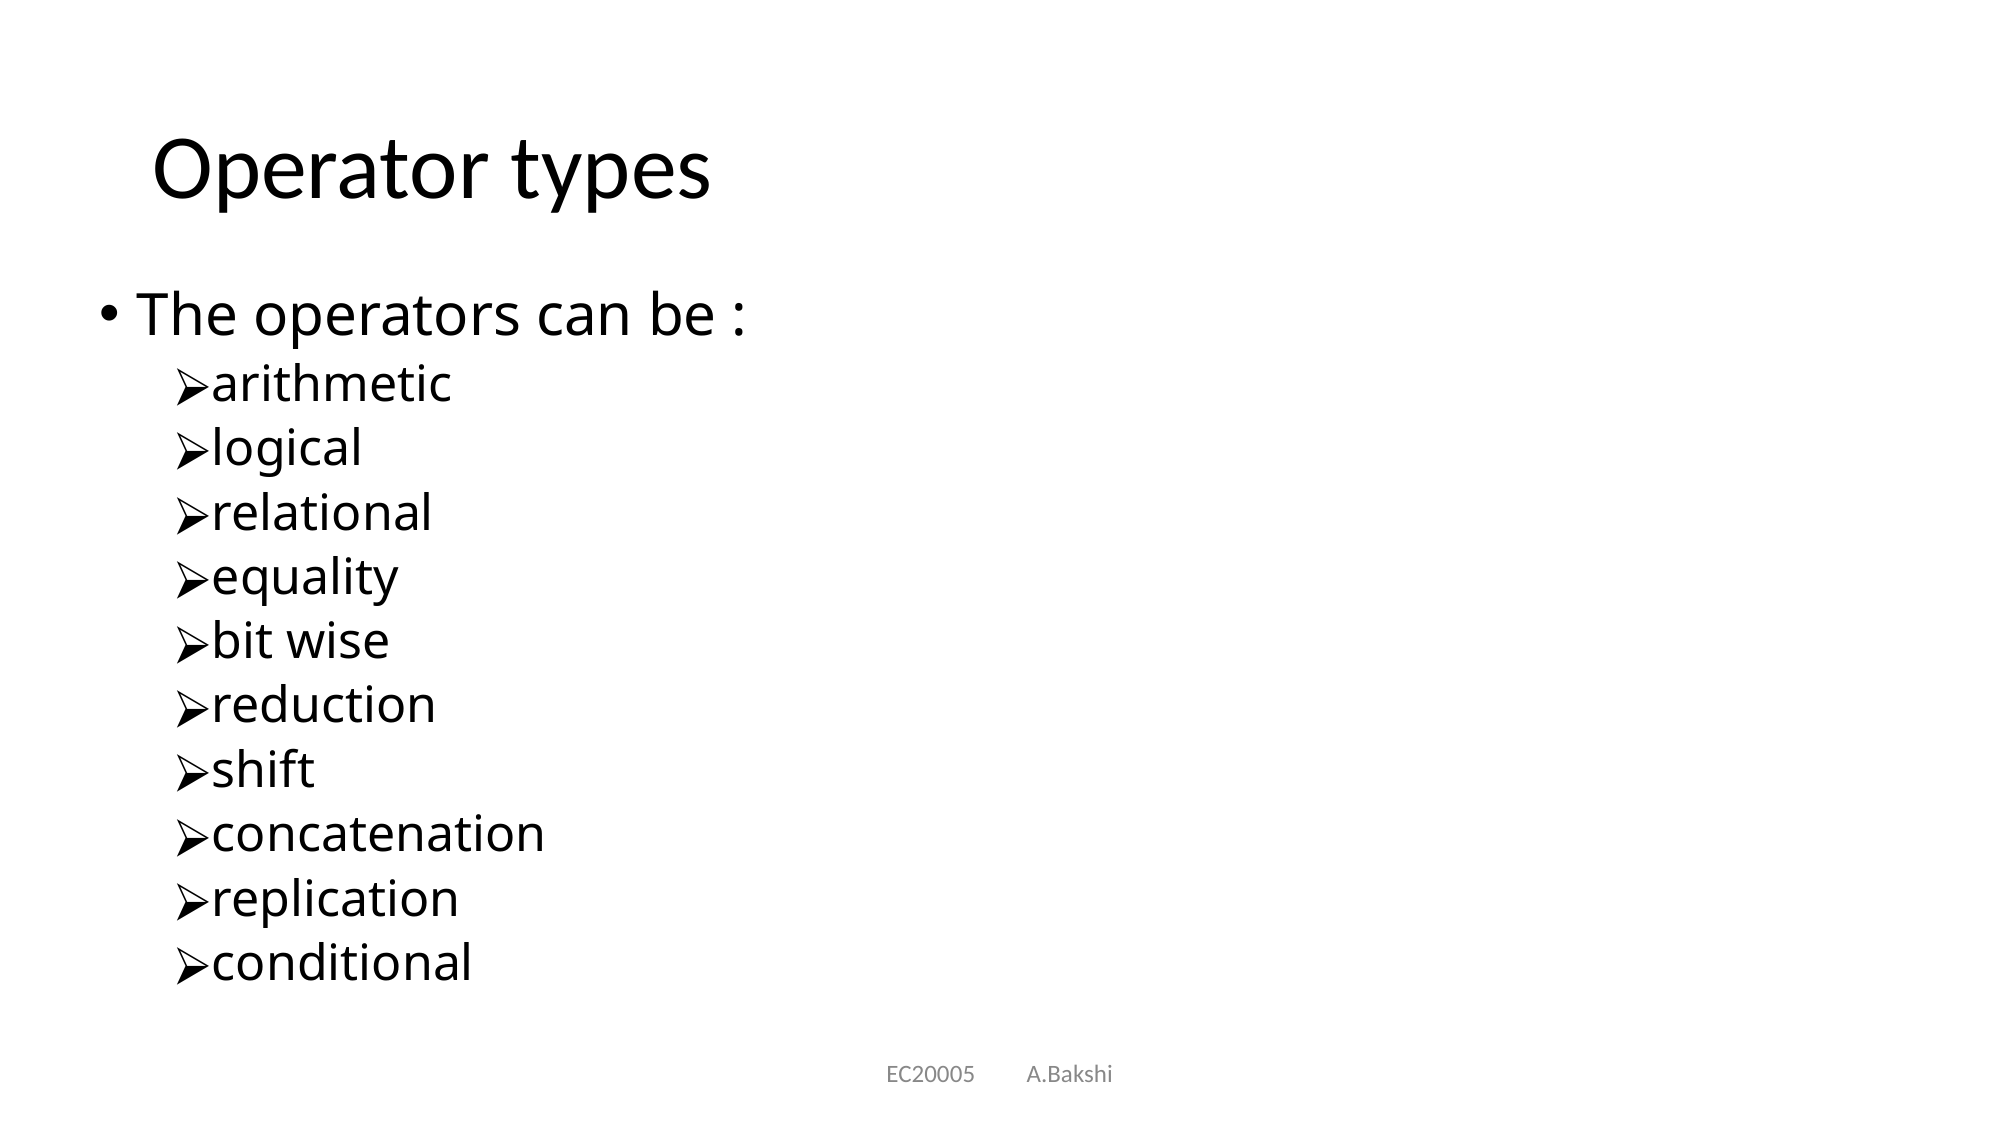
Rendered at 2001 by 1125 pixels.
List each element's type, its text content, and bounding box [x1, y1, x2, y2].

text_box The operators can be : arithmetic logical relational equality bit wise reduction shift concatenation replication conditional [84, 277, 1485, 1115]
footer EC20005 A.Bakshi [662, 1042, 1338, 1103]
title Operator types [137, 59, 1863, 278]
